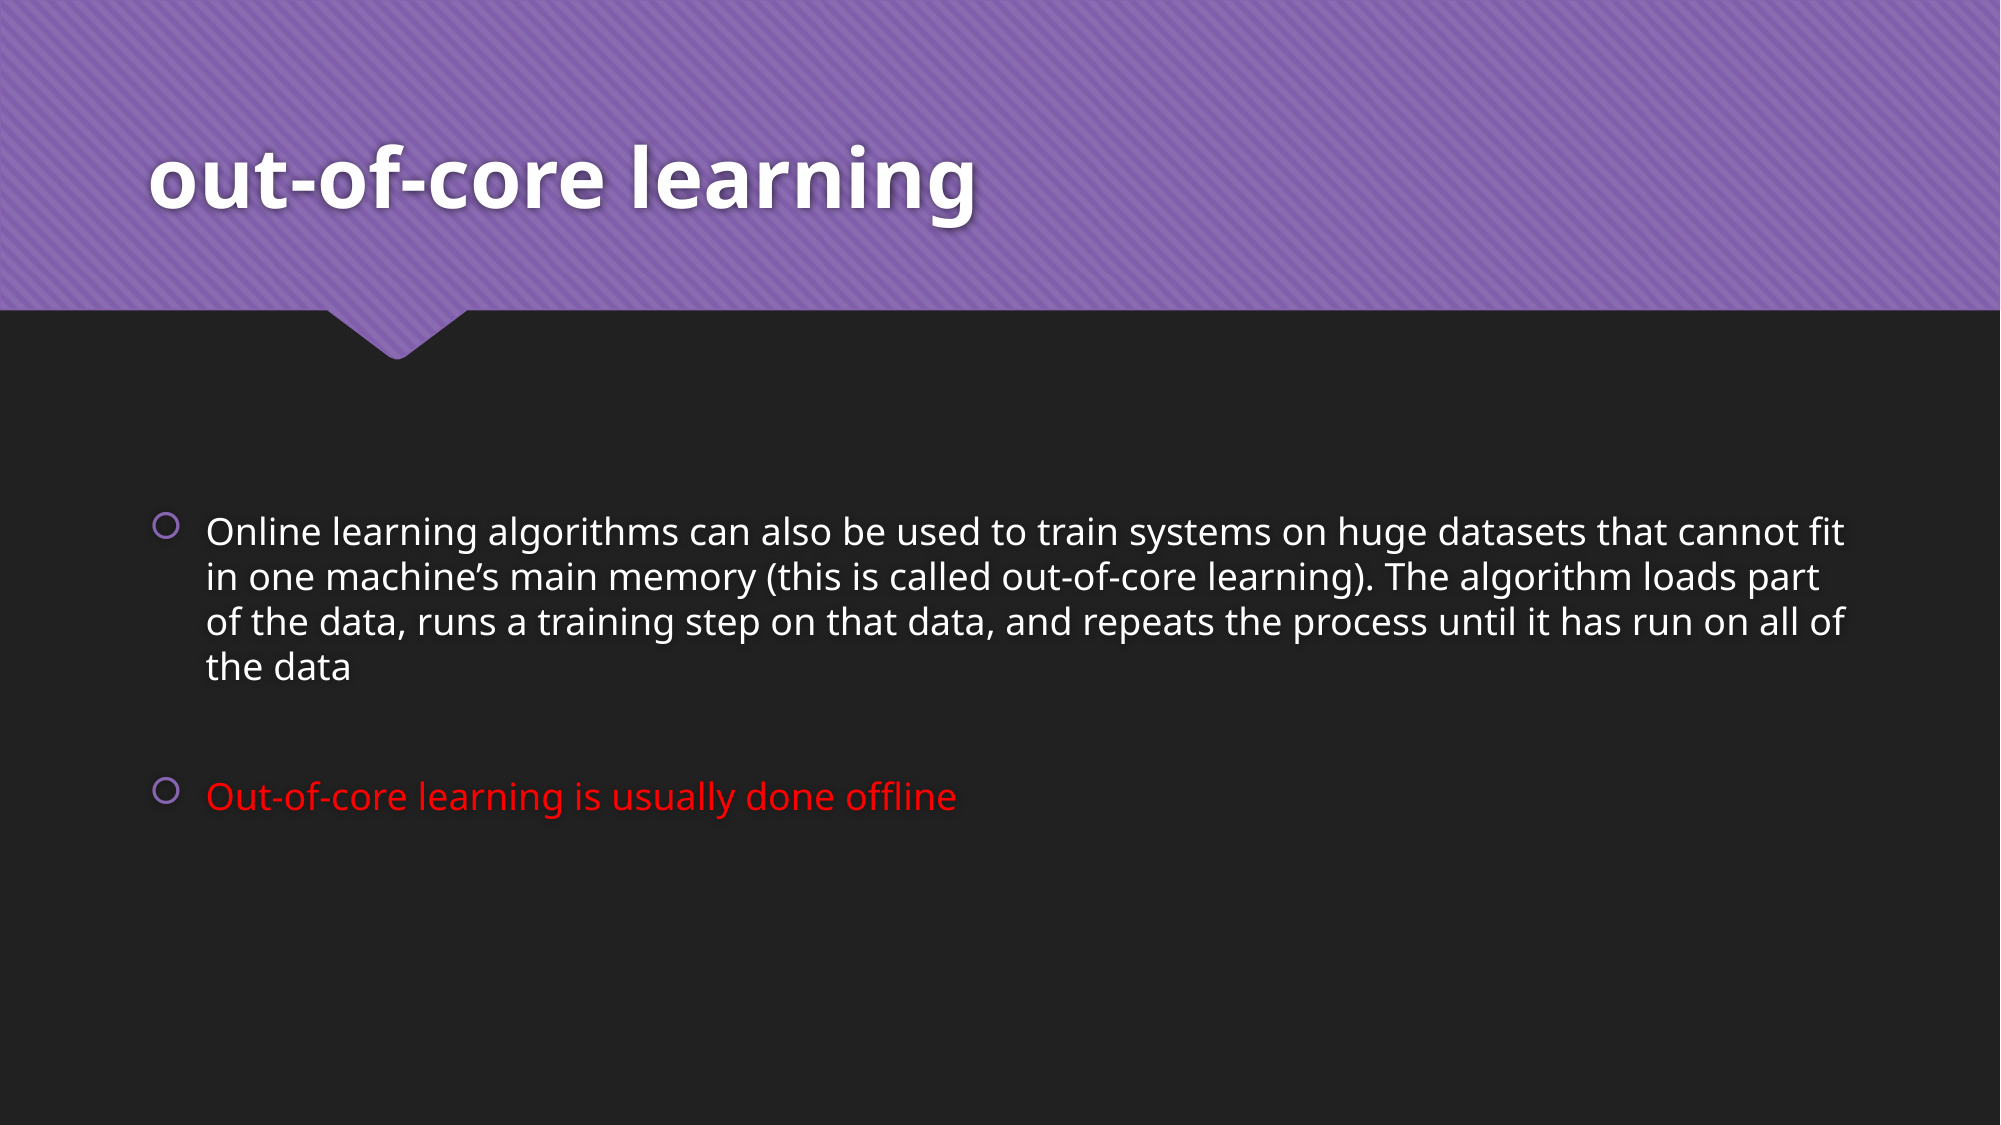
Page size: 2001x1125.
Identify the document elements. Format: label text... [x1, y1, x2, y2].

title out-of-core learning [132, 73, 1868, 233]
list Online learning algorithms can also be used to train systems on huge datasets that cannot fit in one machine’s main memory (this is called out-of-core learning). The algorithm loads part of the data, runs a training step on that data, and repeats the process until it has run on all of the data Out-of-core learning is usually done offline [134, 364, 1866, 962]
